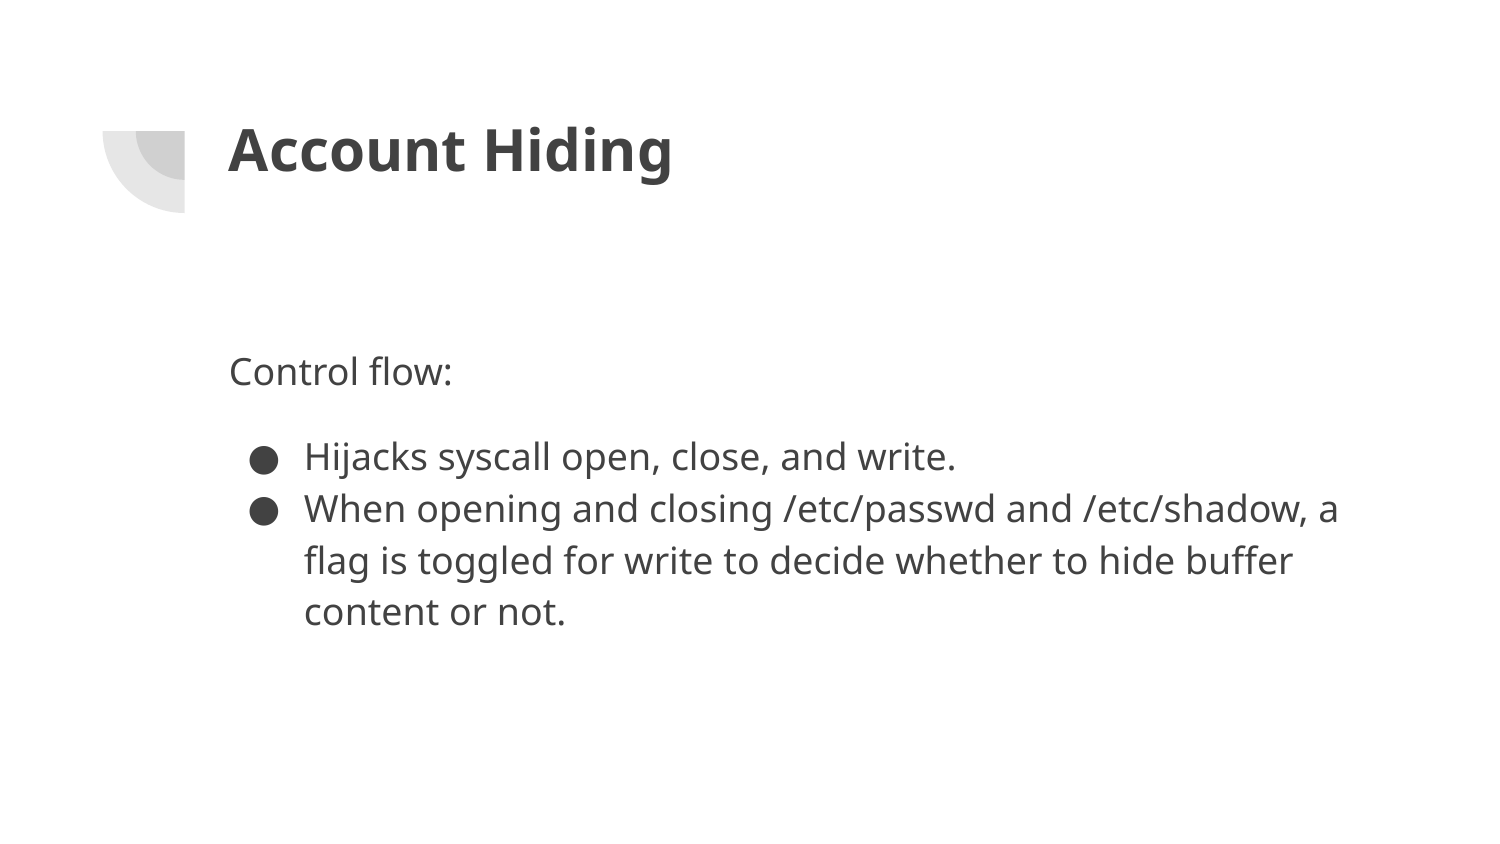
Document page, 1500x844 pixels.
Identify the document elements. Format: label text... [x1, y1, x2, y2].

title Account Hiding [213, 98, 1368, 263]
list Control flow: Hijacks syscall open, close, and write. When opening and closing /etc/passwd and /etc/shadow, a flag is toggled for write to decide whether to hide buffer content or not. [213, 326, 1368, 744]
